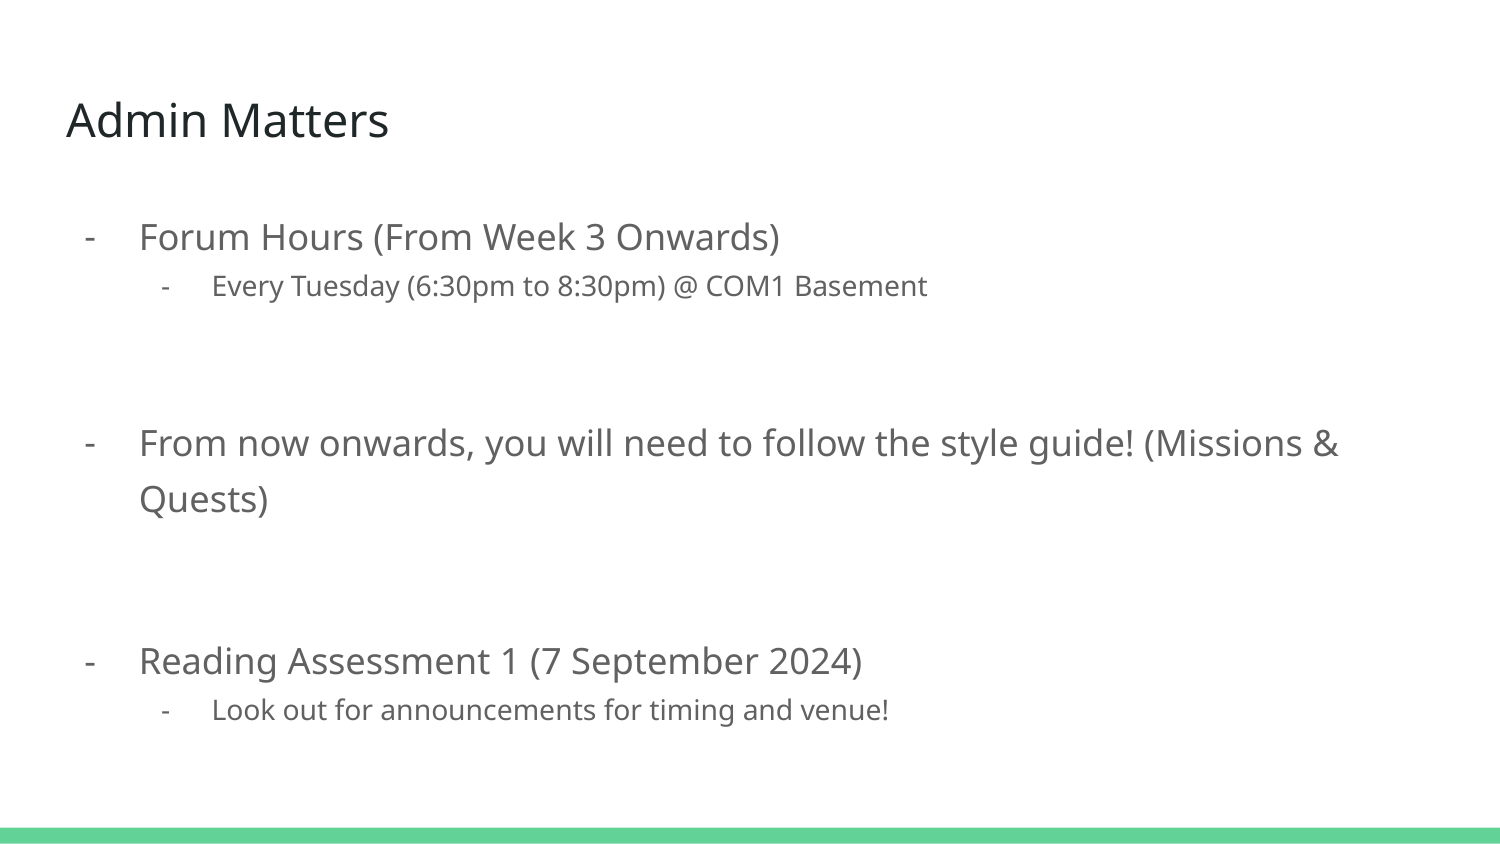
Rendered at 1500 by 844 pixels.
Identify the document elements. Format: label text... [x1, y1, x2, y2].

list Forum Hours (From Week 3 Onwards) Every Tuesday (6:30pm to 8:30pm) @ COM1 Basement From now onwards, you will need to follow the style guide! (Missions & Quests) Reading Assessment 1 (7 September 2024) Look out for announcements for timing and venue! [51, 189, 1449, 750]
title Admin Matters [51, 72, 1449, 167]
